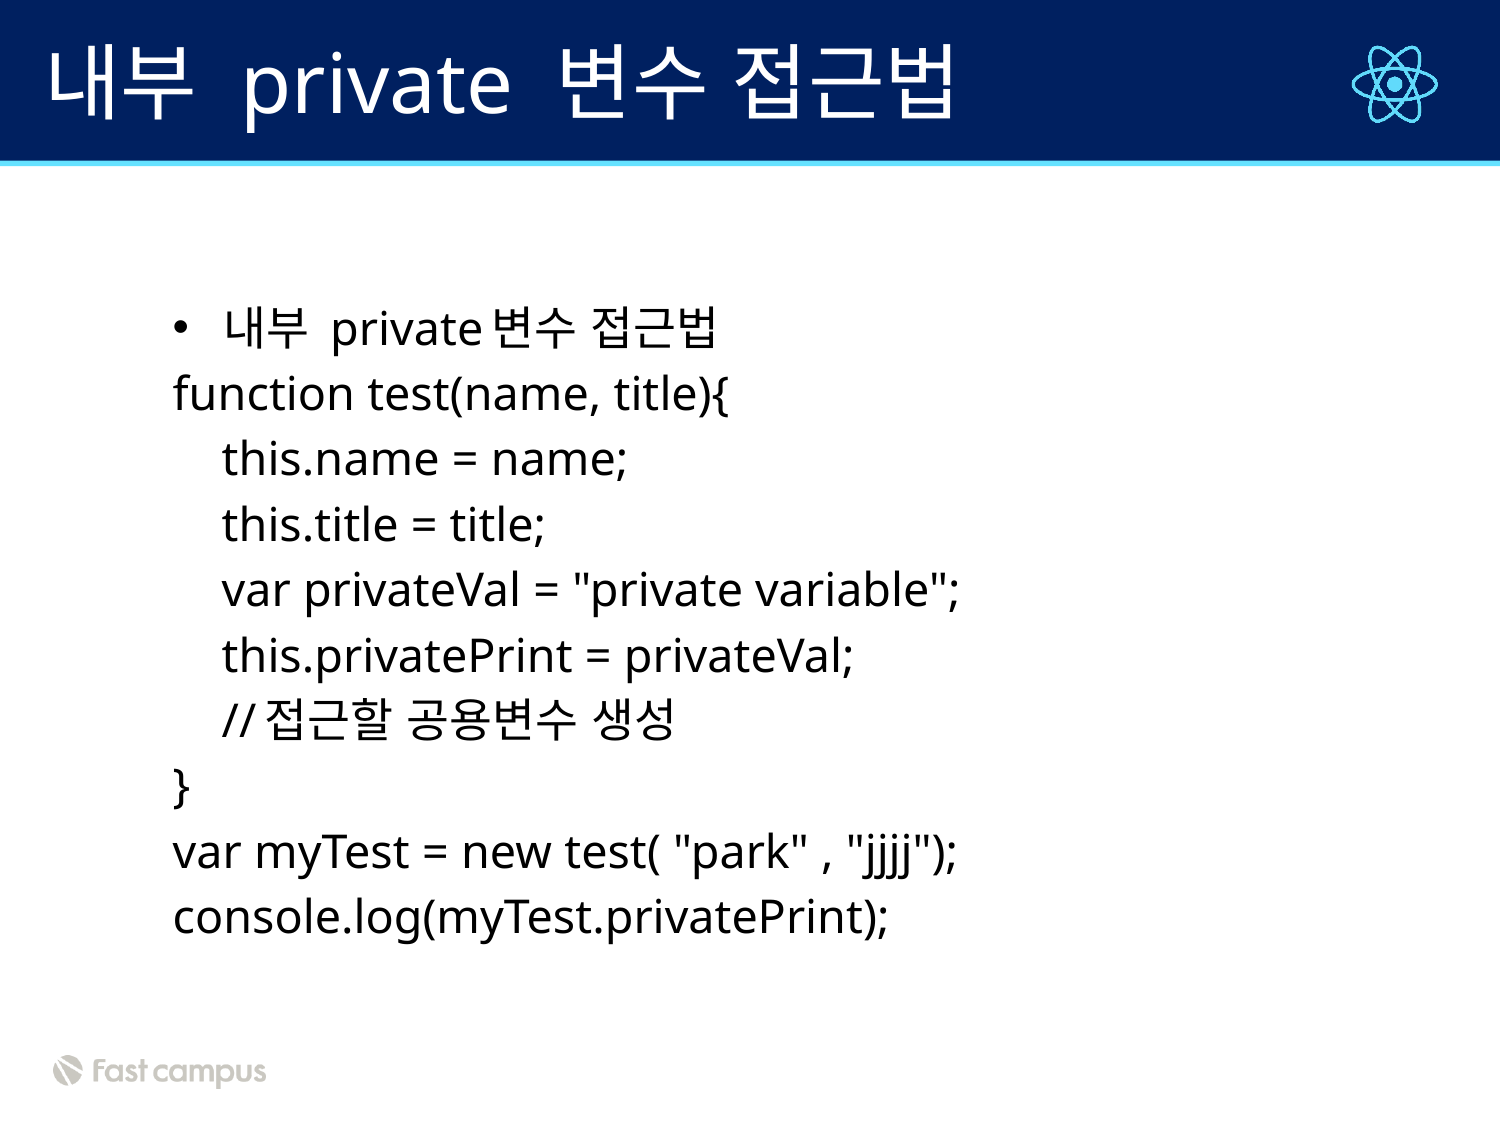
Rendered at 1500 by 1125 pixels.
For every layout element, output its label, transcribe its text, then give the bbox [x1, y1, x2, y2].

list 내부 private변수 접근법 function test(name, title){ this.name = name; this.title = title; var privateVal = "private variable"; this.privatePrint = privateVal; //접근할 공용변수 생성 } var myTest = new test( "park" , "jjjj"); console.log(myTest.privatePrint); [157, 290, 1343, 953]
title 내부 private 변수 접근법 [29, 0, 1380, 175]
picture [1380, 36, 1444, 135]
